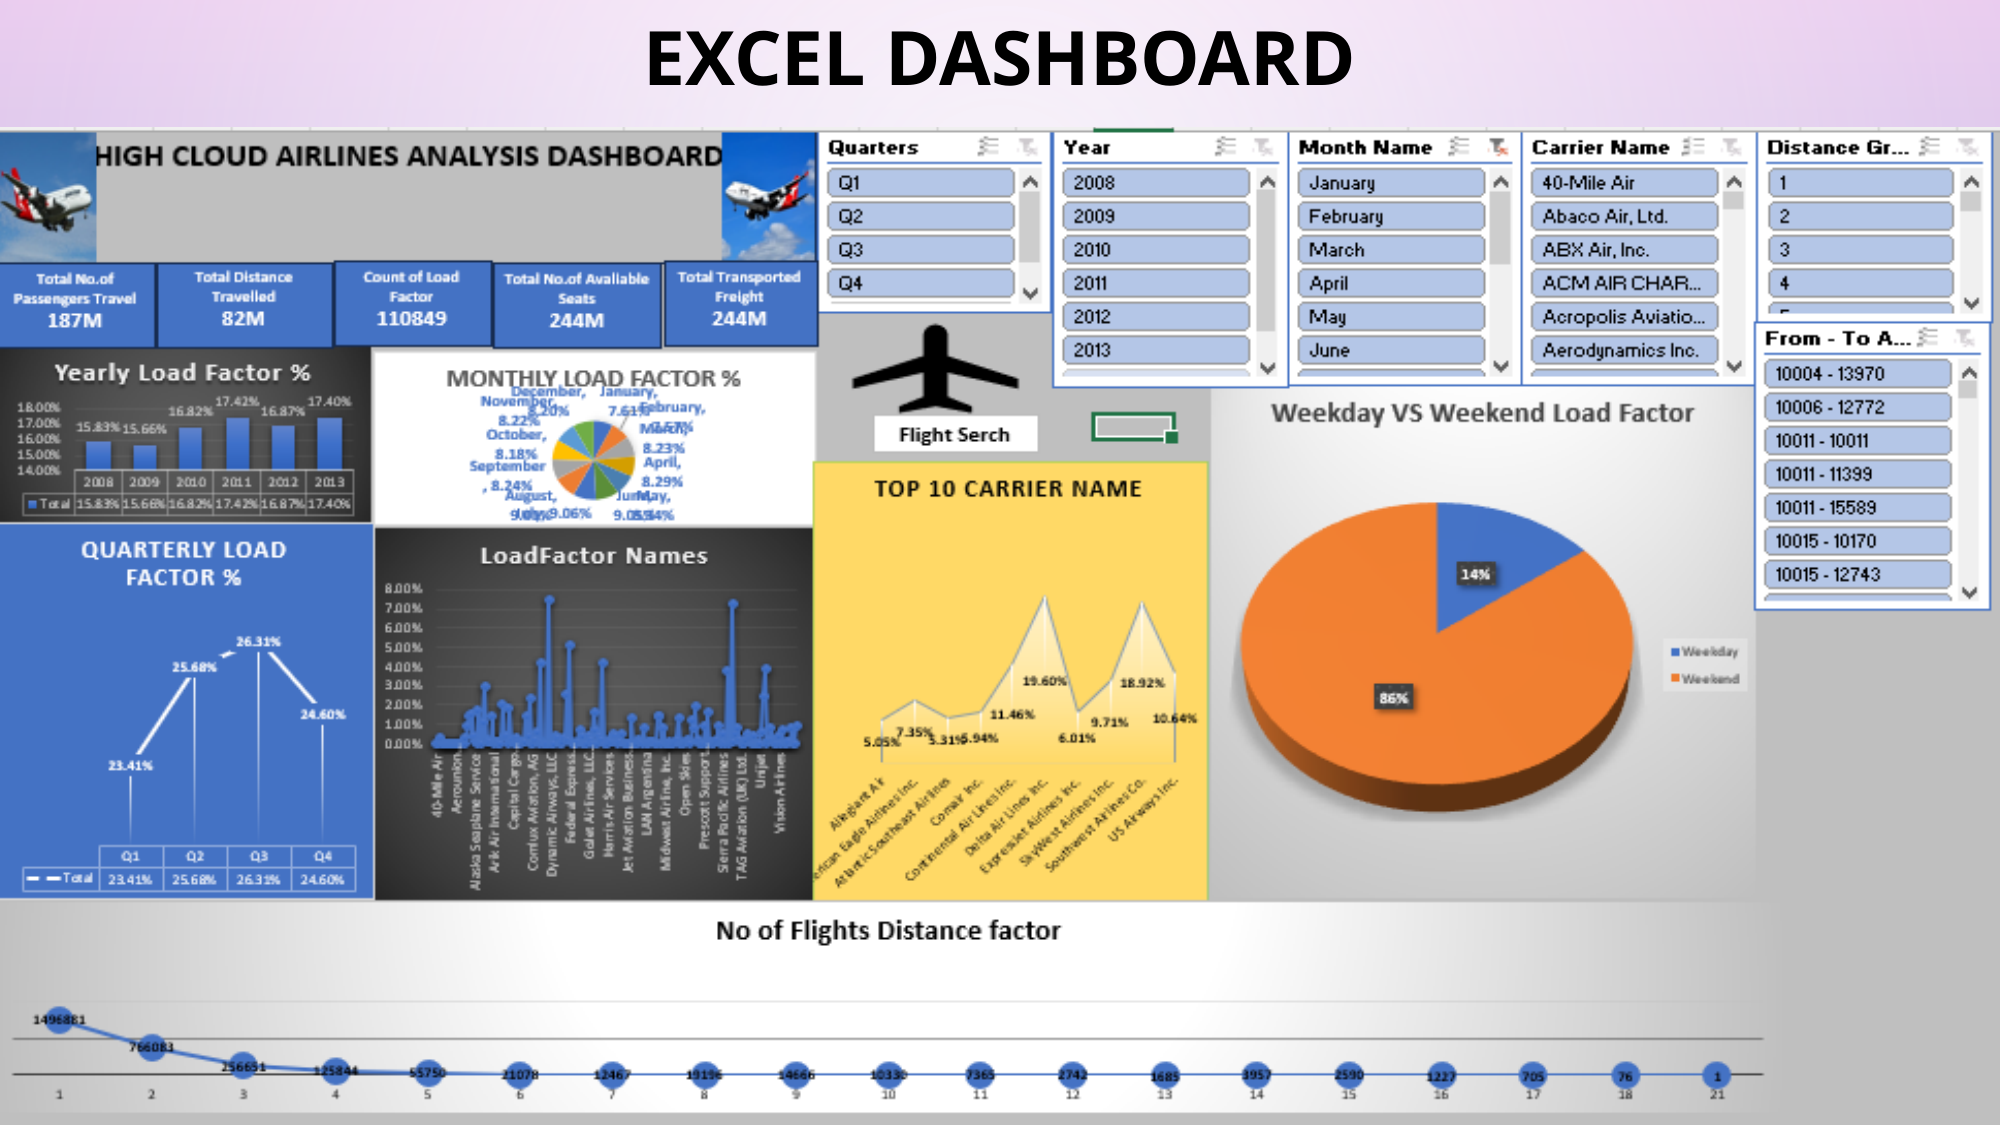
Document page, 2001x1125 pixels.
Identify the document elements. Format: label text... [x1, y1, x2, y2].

title Excel dashboard [149, 12, 1851, 110]
picture [0, 127, 2000, 1125]
